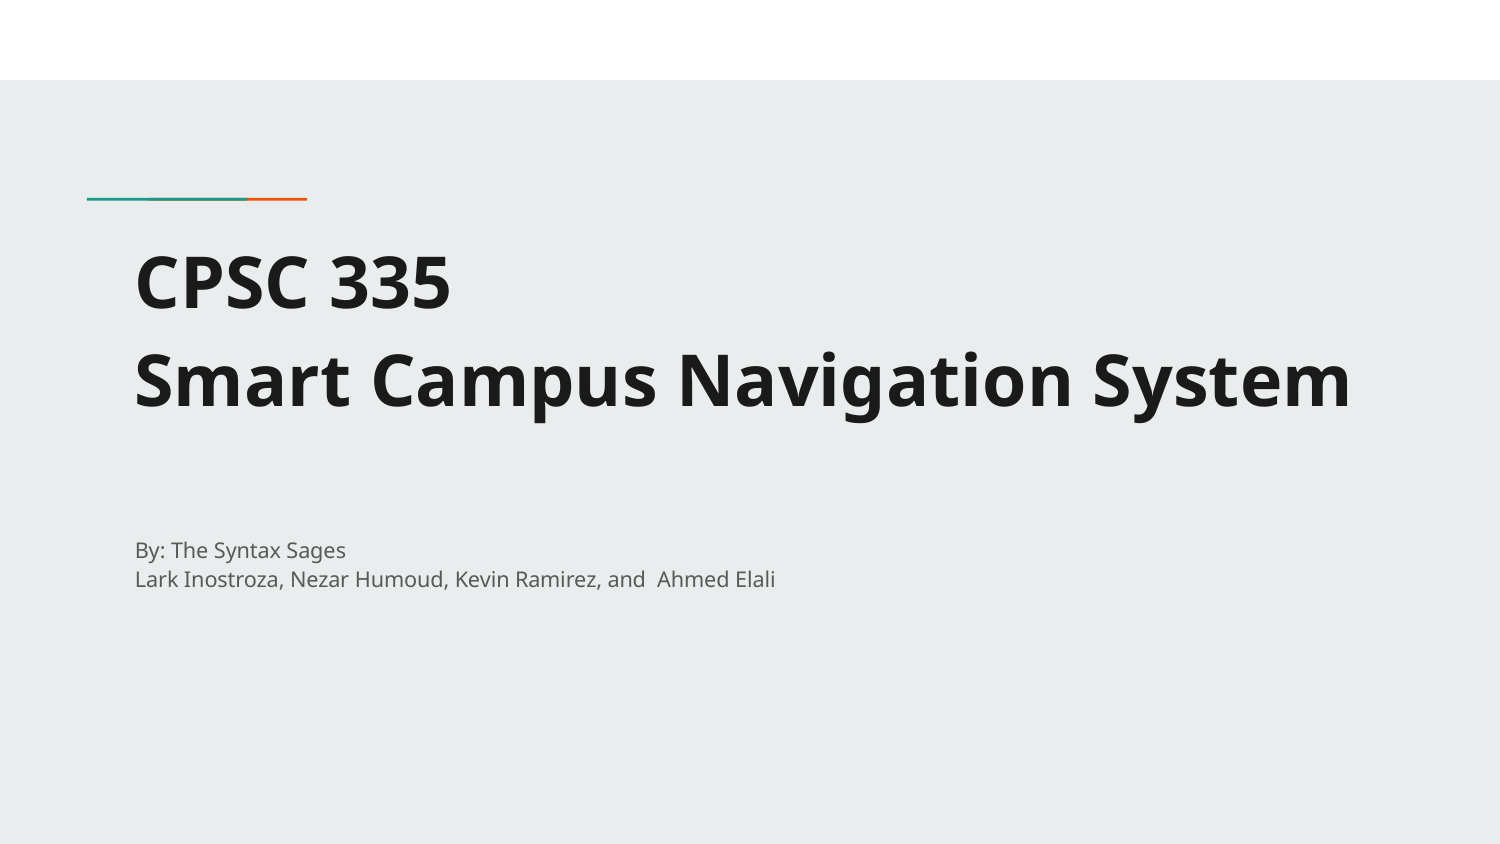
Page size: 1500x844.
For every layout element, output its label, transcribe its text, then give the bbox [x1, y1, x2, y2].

title CPSC 335 Smart Campus Navigation System [119, 216, 1381, 490]
subtitle By: The Syntax Sages Lark Inostroza, Nezar Humoud, Kevin Ramirez, and Ahmed Elali [119, 520, 1381, 610]
